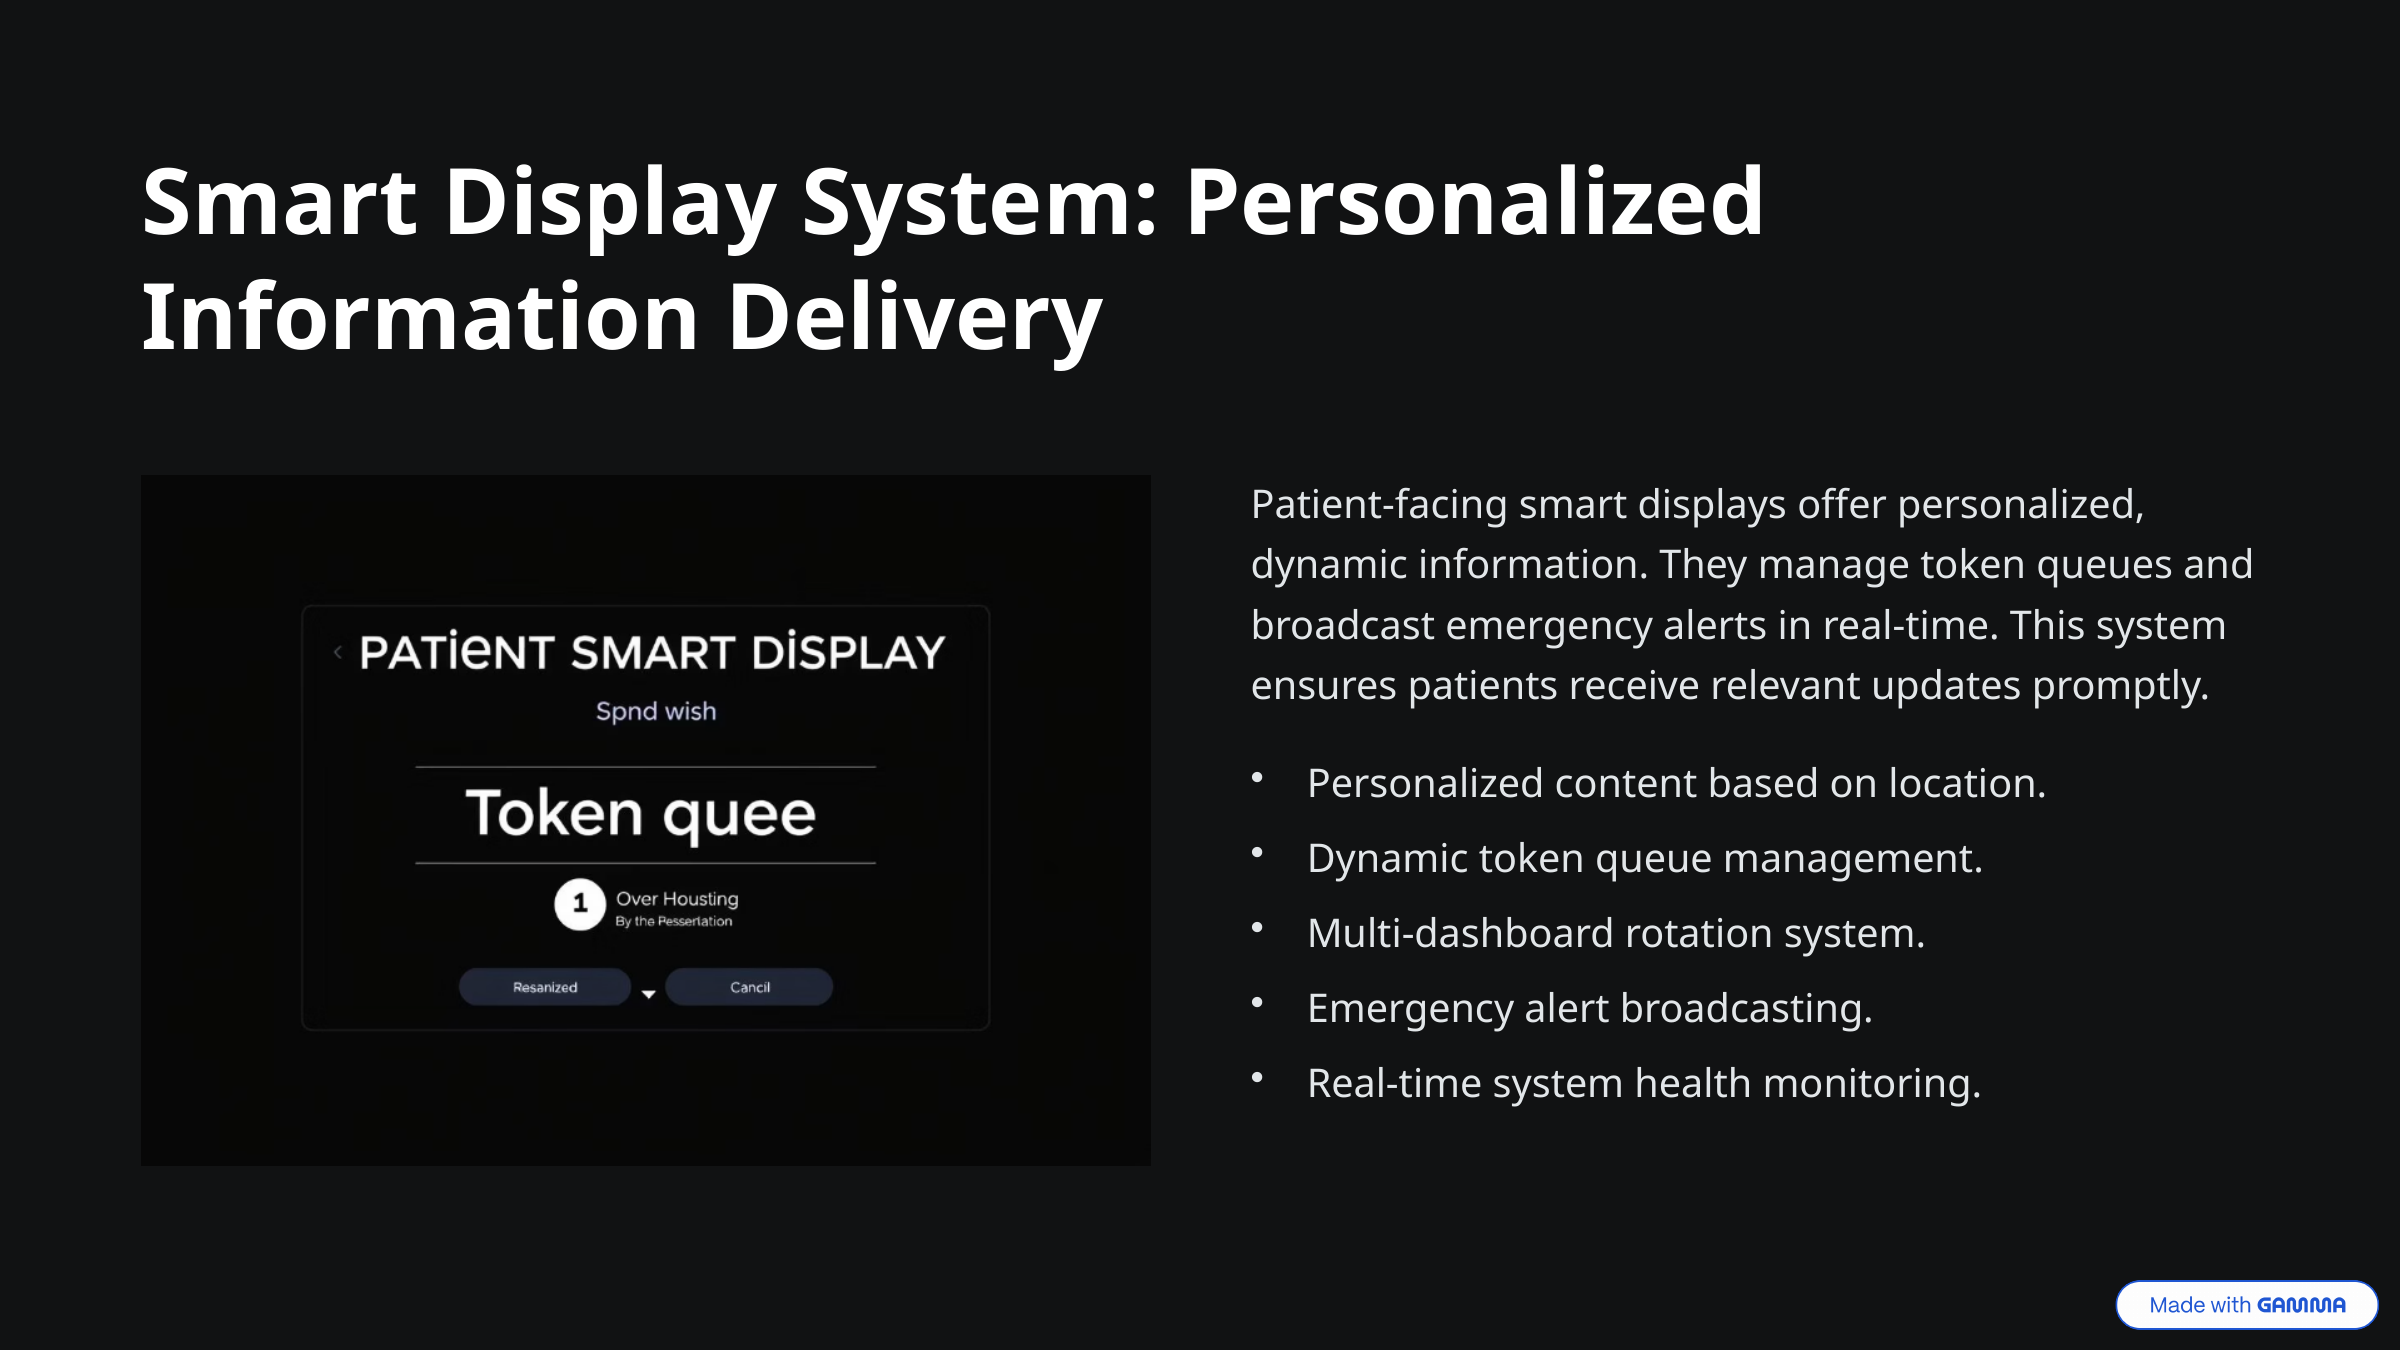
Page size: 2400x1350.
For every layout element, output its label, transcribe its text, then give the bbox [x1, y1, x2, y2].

text_box Real-time system health monitoring. [1250, 1044, 2260, 1106]
picture [2106, 1271, 2389, 1339]
text_box Smart Display System: Personalized Information Delivery [141, 138, 2259, 369]
text_box Personalized content based on location. [1250, 745, 2260, 807]
text_box Patient-facing smart displays offer personalized, dynamic information. They manage token queues and broadcast emergency alerts in real-time. This system ensures patients receive relevant updates promptly. [1250, 466, 2260, 709]
picture [141, 475, 1151, 1166]
text_box Emergency alert broadcasting. [1250, 970, 2260, 1031]
text_box Multi-dashboard rotation system. [1250, 895, 2260, 956]
text_box Dynamic token queue management. [1250, 820, 2260, 881]
